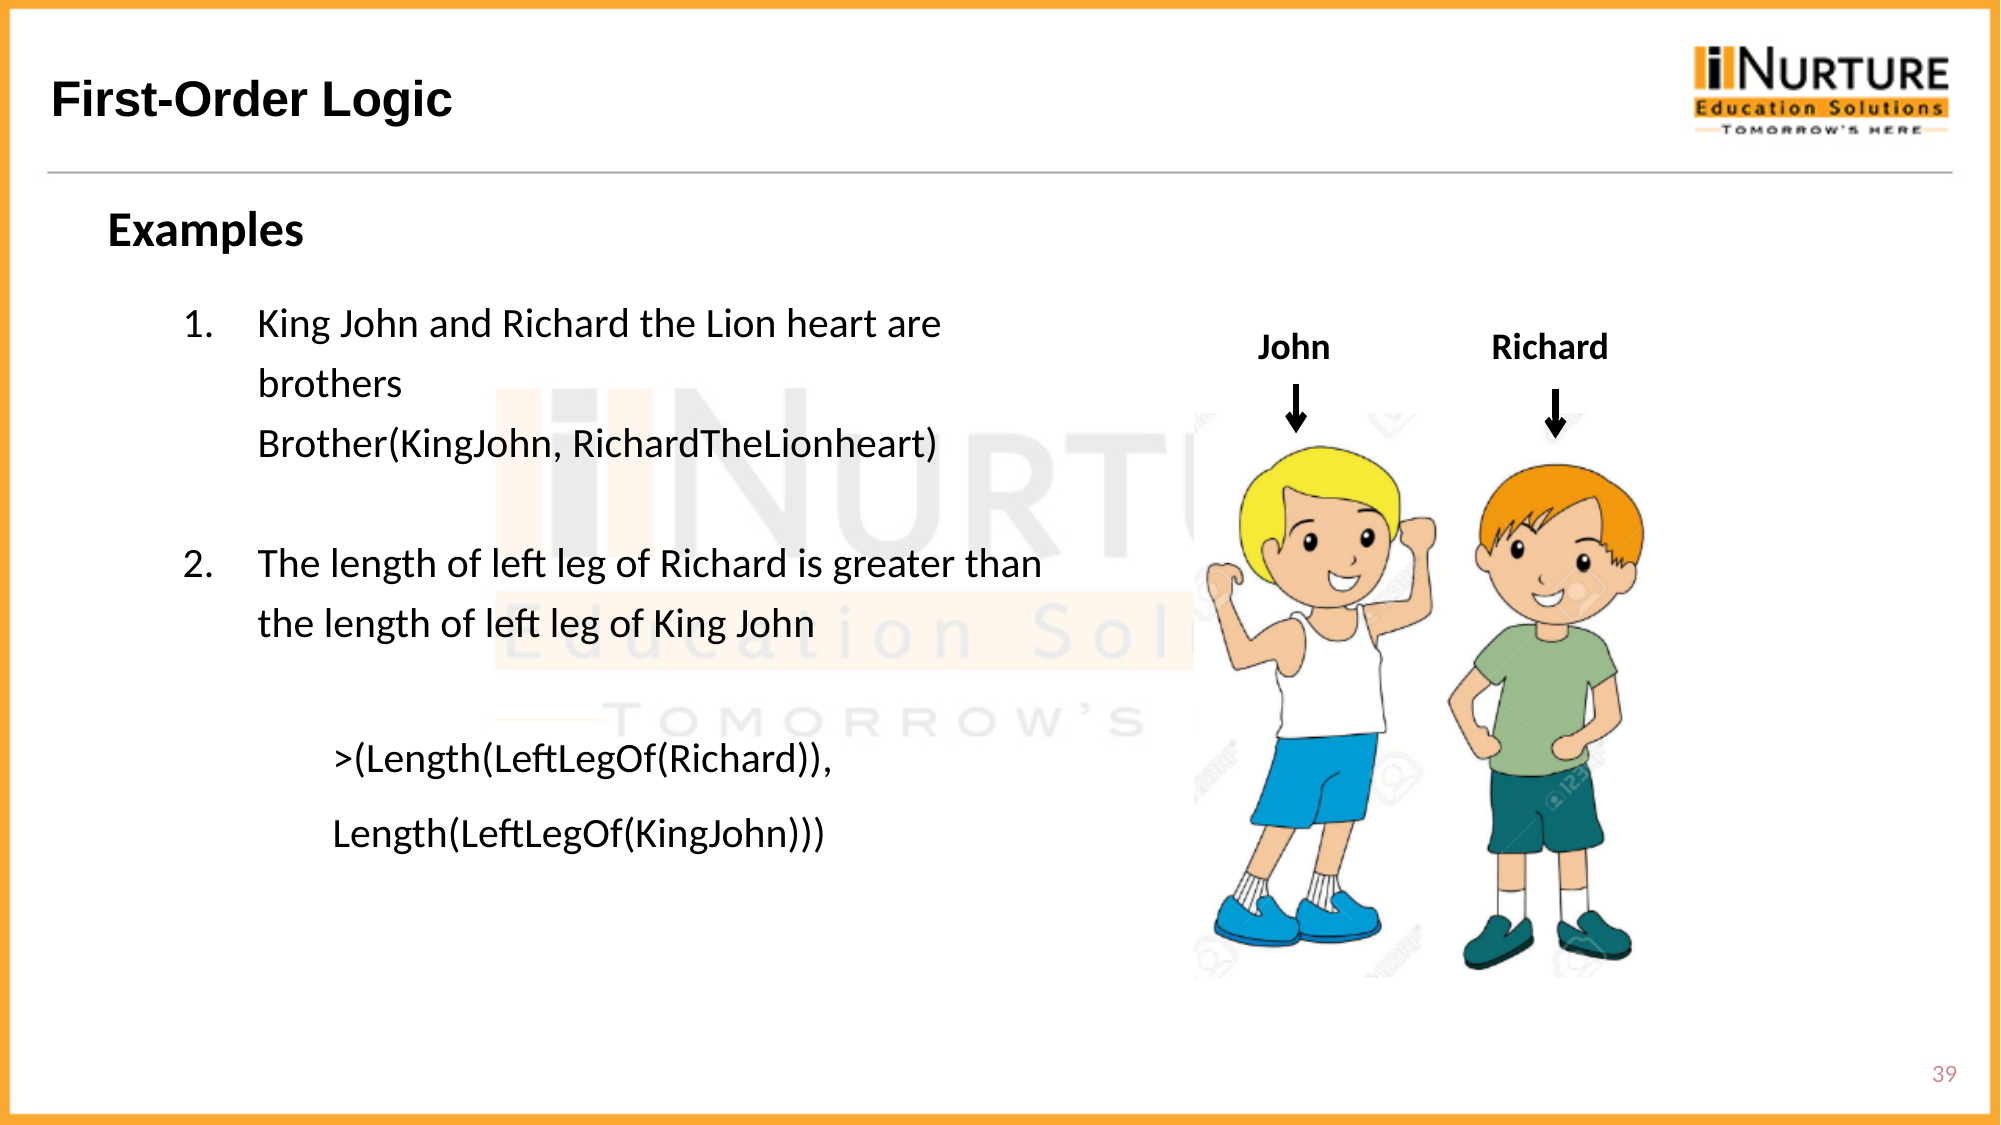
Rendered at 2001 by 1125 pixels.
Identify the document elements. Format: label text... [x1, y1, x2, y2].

slide_number 39 [1901, 1042, 1973, 1103]
text_box First-Order Logic [33, 59, 1716, 134]
text_box Examples King John and Richard the Lion heart are brothers Brother(KingJohn, RichardTheLionheart) The length of left leg of Richard is greater than the length of left leg of King John >(Length(LeftLegOf(Richard)), Length(LeftLegOf(KingJohn))) [33, 188, 1063, 864]
text_box John Richard [1243, 314, 1669, 374]
picture [0, 0, 2001, 1125]
